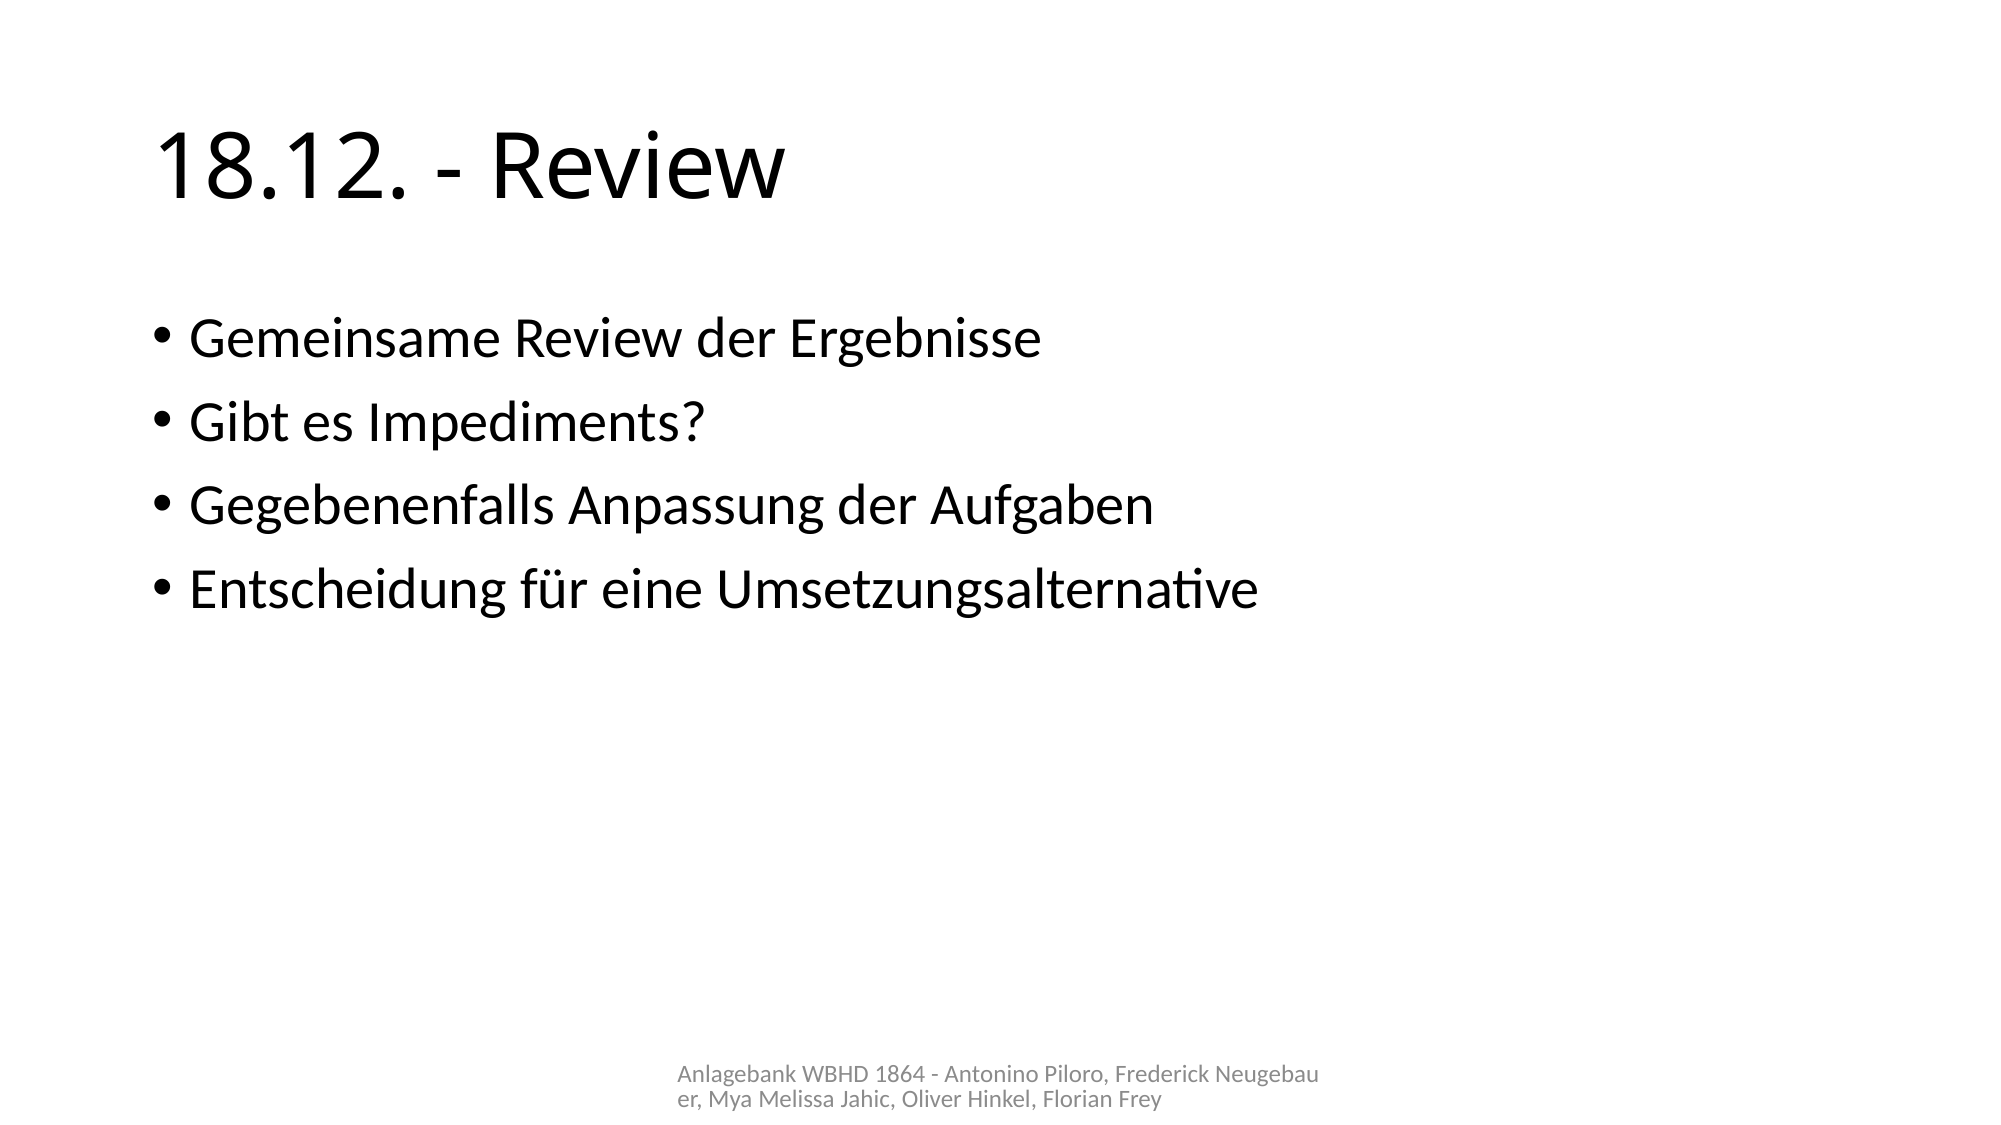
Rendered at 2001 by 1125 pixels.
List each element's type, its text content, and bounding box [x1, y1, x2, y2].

footer Anlagebank WBHD 1864 - Antonino Piloro, Frederick Neugebauer, Mya Melissa Jahic, Oliver Hinkel, Florian Frey [662, 1042, 1338, 1103]
title 18.12. - Review [137, 59, 1863, 278]
list Gemeinsame Review der Ergebnisse Gibt es Impediments? Gegebenenfalls Anpassung der Aufgaben Entscheidung für eine Umsetzungsalternative [137, 299, 1863, 1014]
